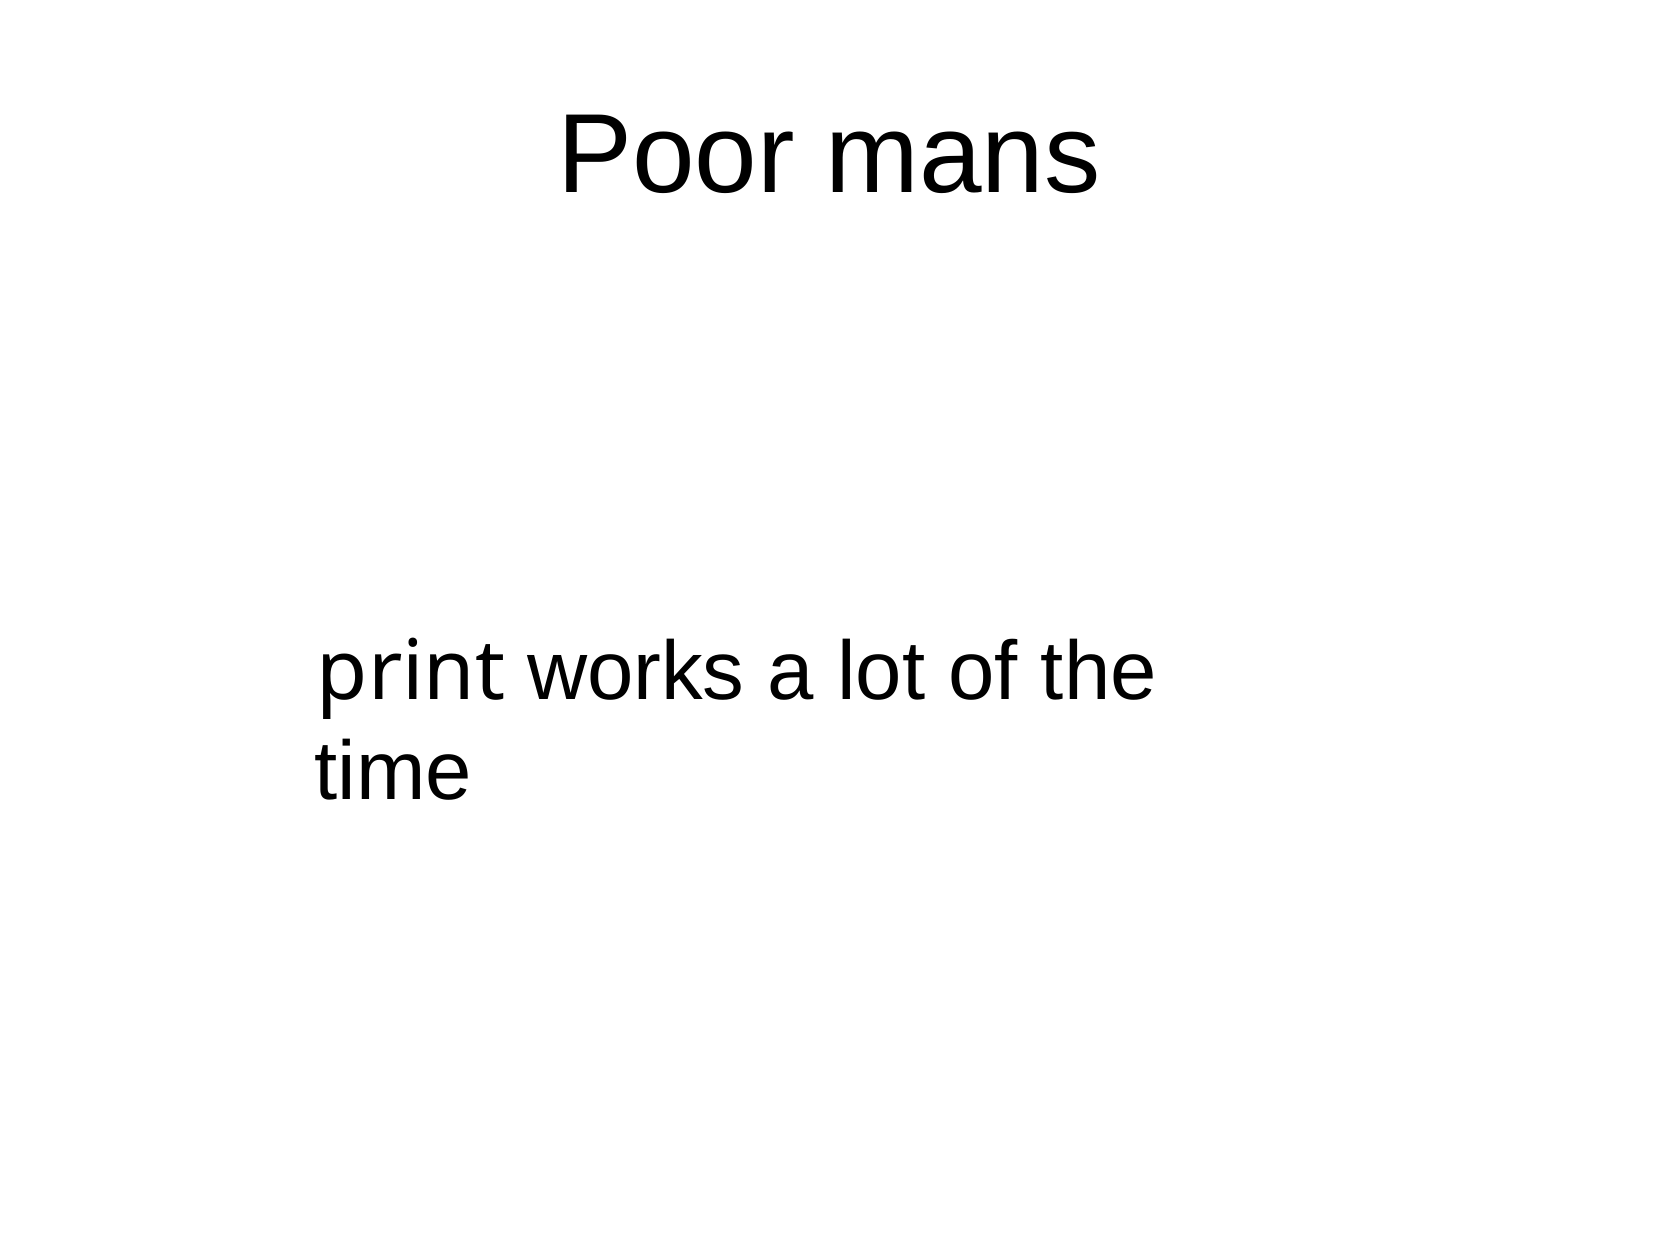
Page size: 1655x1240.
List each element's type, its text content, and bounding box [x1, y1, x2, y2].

text_box print works a lot of the time [314, 616, 1248, 715]
text_box Poor mans [555, 80, 1333, 206]
